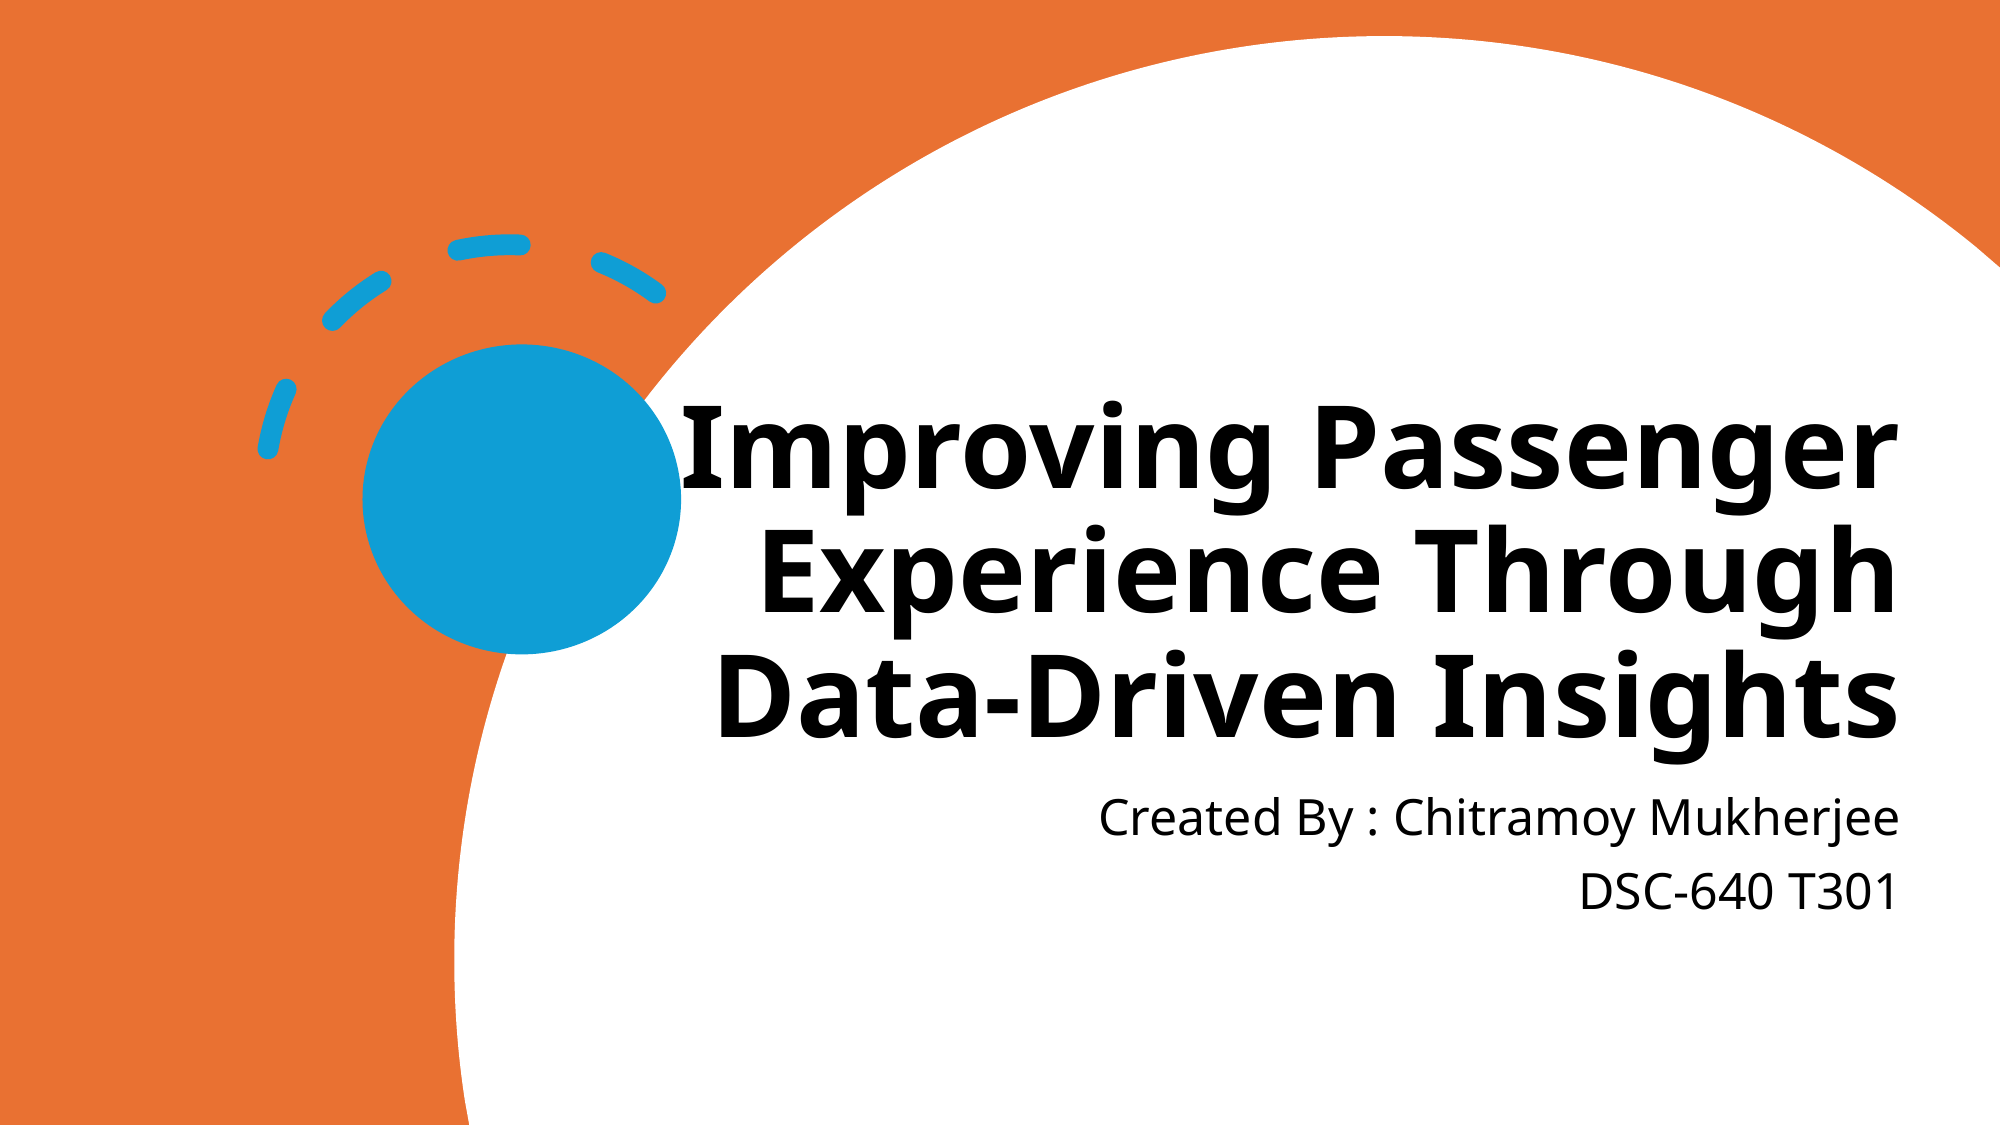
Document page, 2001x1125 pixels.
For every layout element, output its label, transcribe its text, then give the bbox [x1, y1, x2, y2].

text_box [0, 0, 2000, 1125]
subtitle Created By : Chitramoy Mukherjee DSC-640 T301 [662, 784, 1917, 1003]
text_box [360, 373, 662, 656]
text_box [266, 243, 676, 490]
title Improving Passenger Experience Through Data-Driven Insights [662, 318, 1917, 770]
text_box [452, 34, 2000, 1125]
